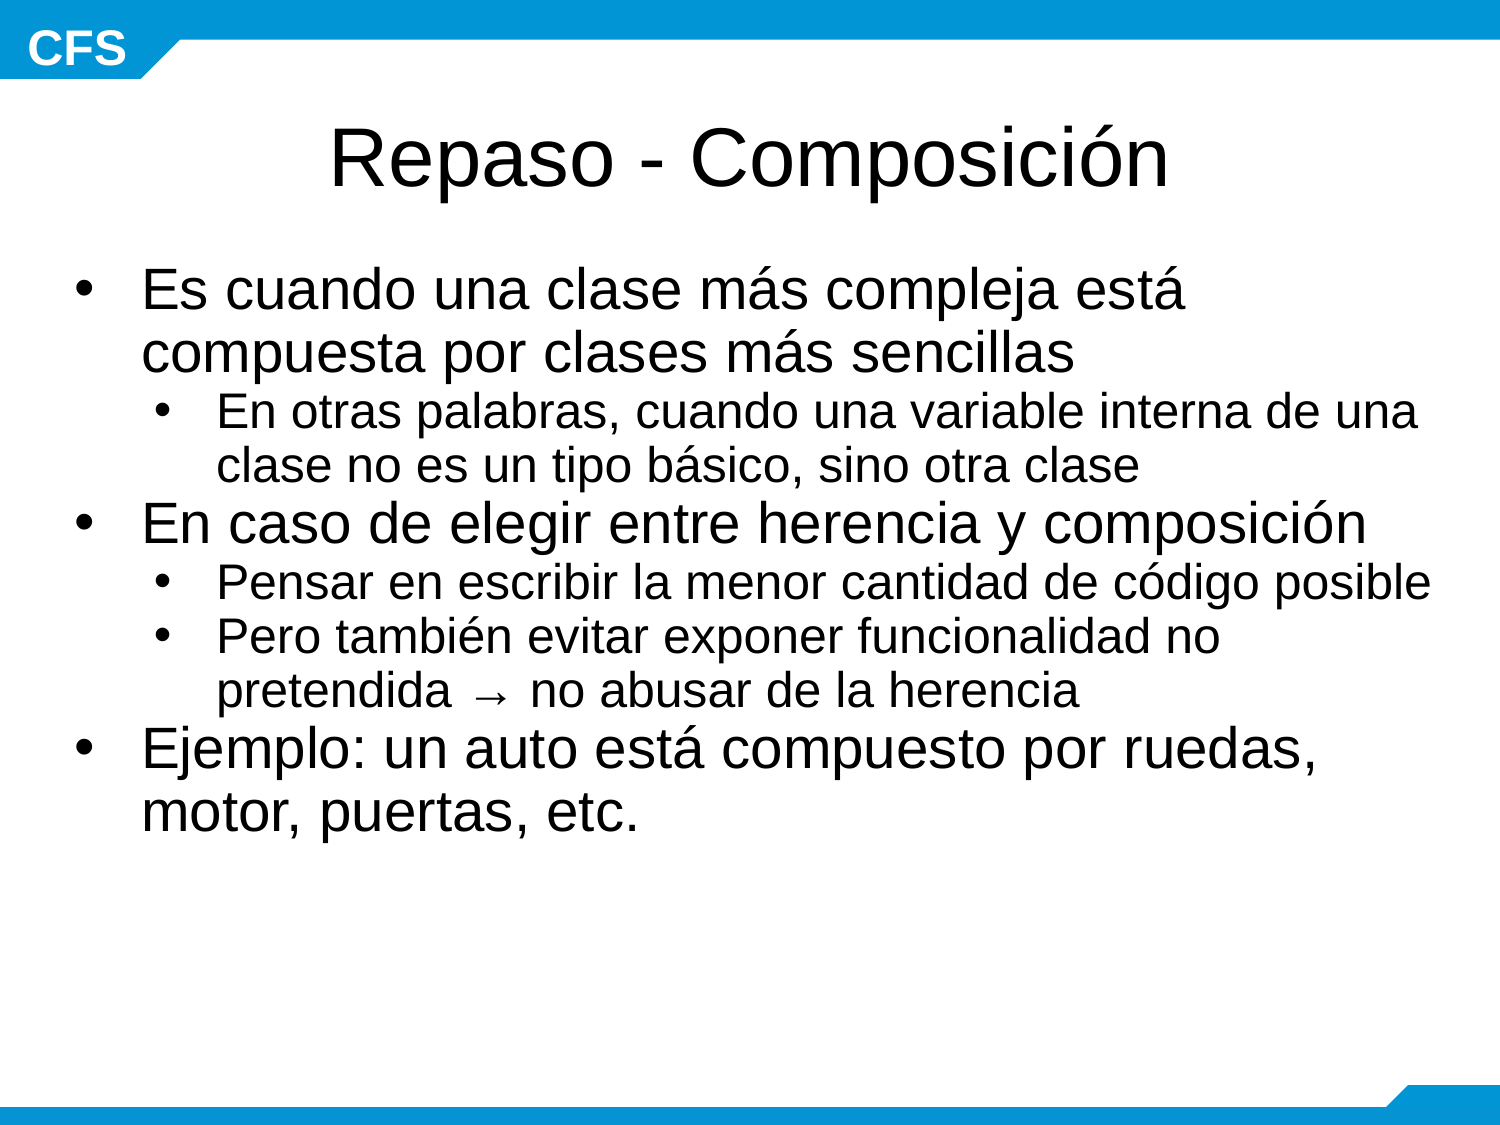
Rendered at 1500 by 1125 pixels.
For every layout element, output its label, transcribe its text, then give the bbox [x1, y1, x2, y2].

title Repaso - Composición [51, 97, 1449, 223]
list Es cuando una clase más compleja está compuesta por clases más sencillas En otras palabras, cuando una variable interna de una clase no es un tipo básico, sino otra clase En caso de elegir entre herencia y composición Pensar en escribir la menor cantidad de código posible Pero también evitar exponer funcionalidad no pretendida → no abusar de la herencia Ejemplo: un auto está compuesto por ruedas, motor, puertas, etc. [51, 252, 1449, 1000]
